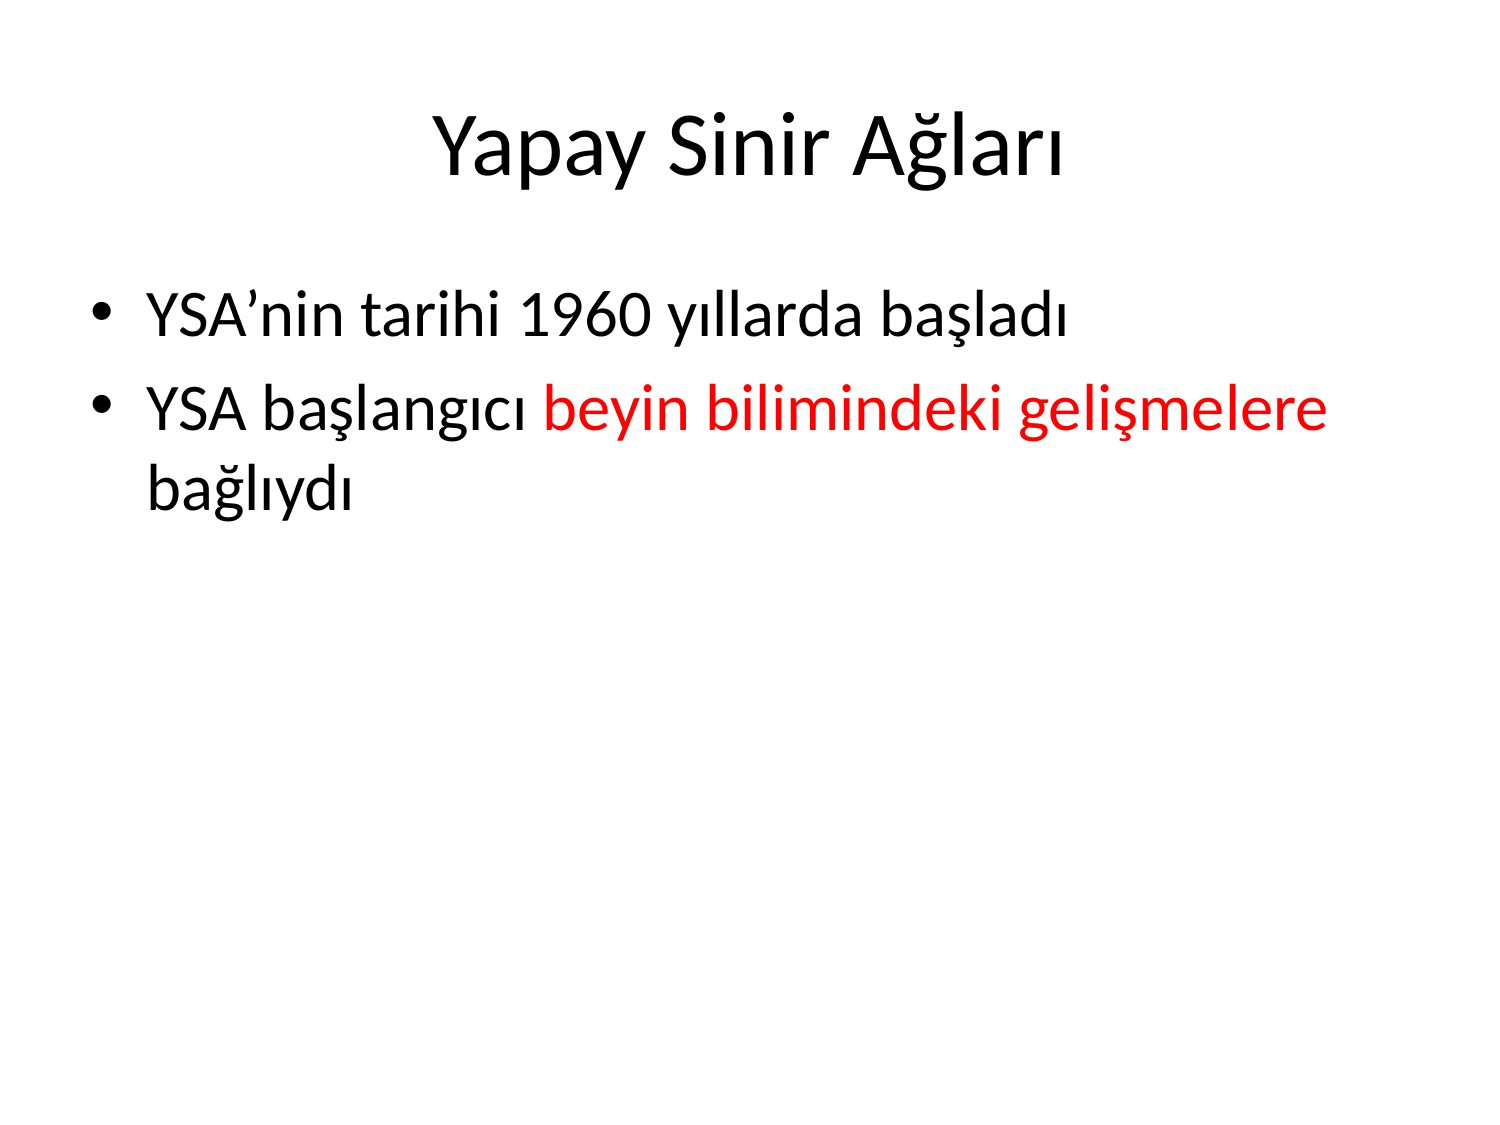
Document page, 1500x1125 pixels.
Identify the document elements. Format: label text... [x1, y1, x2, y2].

list YSA’nin tarihi 1960 yıllarda başladı YSA başlangıcı beyin bilimindeki gelişmelere bağlıydı [75, 262, 1438, 1005]
title Yapay Sinir Ağları [75, 45, 1425, 233]
